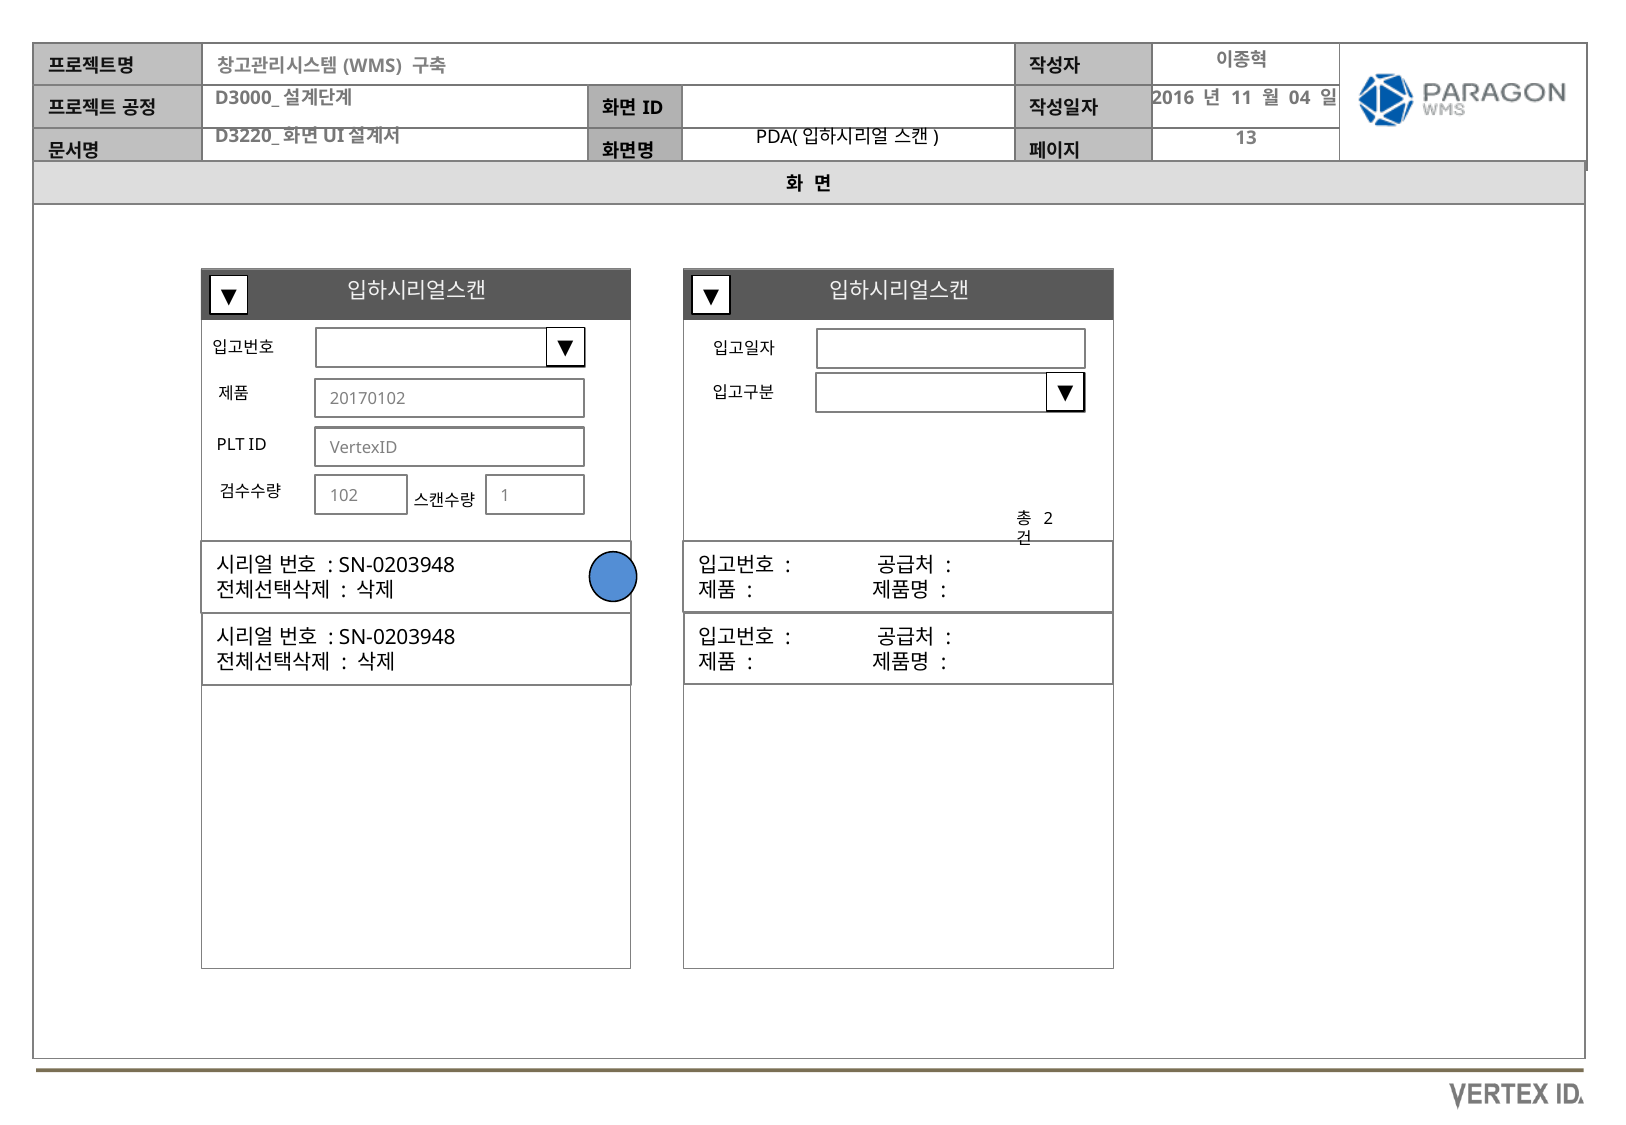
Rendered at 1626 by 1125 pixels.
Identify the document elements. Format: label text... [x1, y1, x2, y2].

text_box 입고번호 : 공급처 : 제품 : 제품명 : [681, 610, 1115, 686]
text_box [814, 371, 1087, 414]
text_box ▼ [692, 275, 730, 315]
text_box [199, 321, 633, 539]
text_box 총2건 [1001, 500, 1072, 536]
text_box PDA(입하시리얼 스캔) [683, 117, 1011, 155]
text_box 스캔수량 [398, 482, 491, 517]
text_box [314, 326, 587, 369]
text_box 시리얼 번호 : SN-0203948 전체선택삭제 : 삭제 [199, 539, 633, 615]
text_box [682, 686, 1115, 970]
text_box [682, 322, 1115, 539]
text_box ▼ [1046, 372, 1085, 411]
text_box 입하시리얼스캔 [203, 269, 631, 311]
text_box 102 [313, 473, 409, 516]
text_box ▼ [546, 327, 585, 366]
text_box [815, 327, 1087, 370]
text_box 입하시리얼스캔 [685, 269, 1114, 311]
text_box ▼ [209, 275, 248, 314]
text_box 2016 년 11 월 04 일 [1126, 78, 1363, 116]
text_box 제품 [203, 375, 265, 411]
text_box [681, 267, 1115, 322]
picture [1354, 72, 1572, 129]
text_box 시리얼 번호 : SN-0203948 전체선택삭제 : 삭제 [200, 611, 633, 687]
text_box 이종혁 [1123, 39, 1361, 78]
text_box 1 [484, 473, 586, 516]
text_box [199, 615, 633, 970]
text_box PLT ID [201, 425, 282, 461]
text_box 입고번호 : 공급처 : 제품 : 제품명 : [681, 539, 1115, 610]
text_box [199, 267, 633, 322]
text_box [589, 551, 637, 602]
text_box 20170102 [313, 377, 586, 419]
text_box VertexID [313, 425, 586, 468]
text_box 입고번호 [197, 329, 290, 365]
text_box 검수수량 [204, 473, 297, 509]
text_box 입고구분 [697, 374, 790, 410]
text_box 입고일자 [698, 330, 791, 366]
